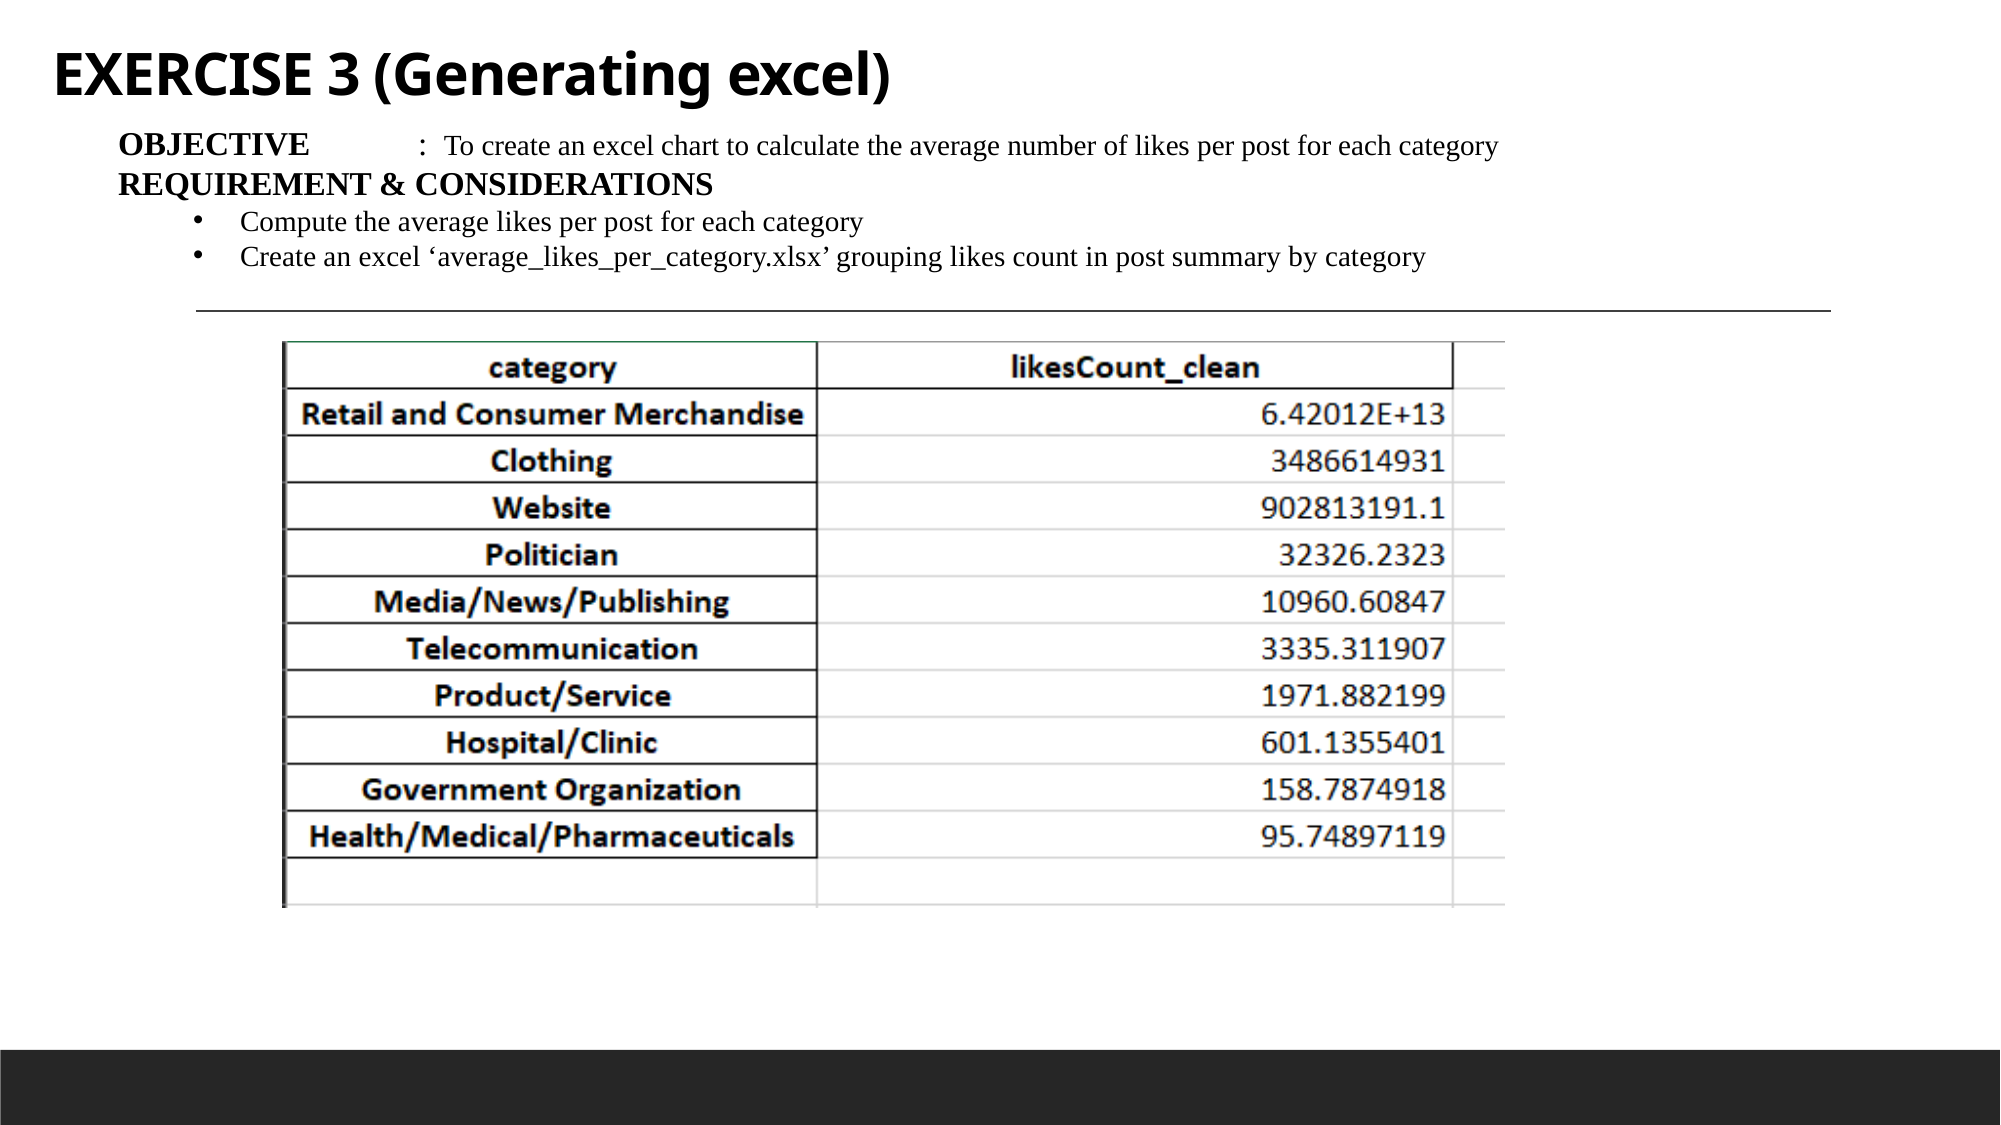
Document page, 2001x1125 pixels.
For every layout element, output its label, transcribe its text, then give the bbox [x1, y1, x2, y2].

text_box EXERCISE 3 (Generating excel) [37, 36, 1688, 116]
text_box OBJECTIVE : To create an excel chart to calculate the average number of likes per post for each category REQUIREMENT & CONSIDERATIONS Compute the average likes per post for each category Create an excel ‘average_likes_per_category.xlsx’ grouping likes count in post summary by category [103, 114, 1830, 280]
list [281, 341, 1505, 908]
